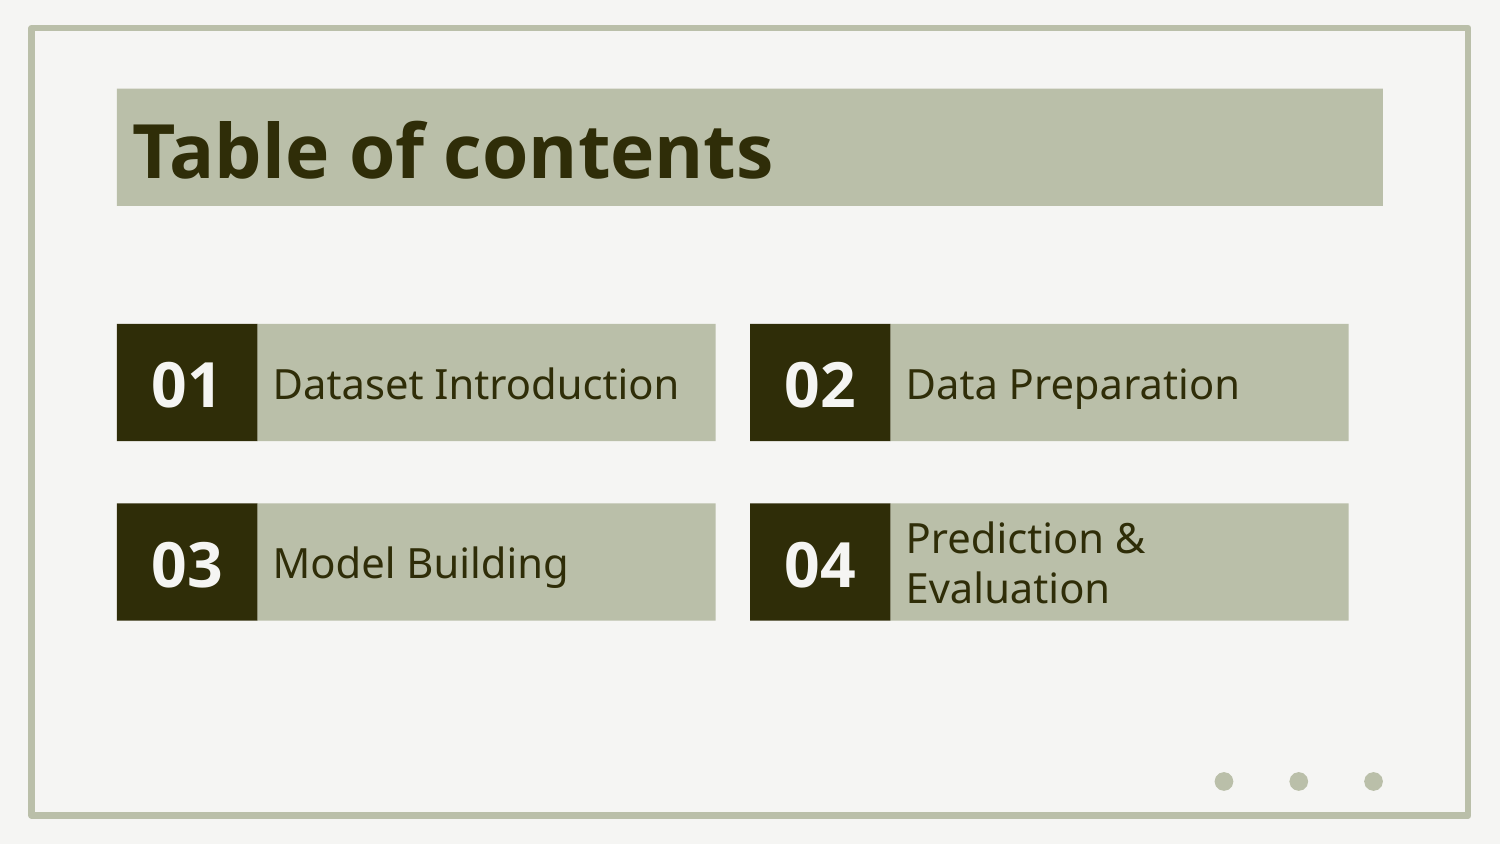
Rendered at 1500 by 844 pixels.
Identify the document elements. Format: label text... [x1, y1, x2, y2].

subtitle Dataset Introduction [257, 323, 716, 442]
title 02 [750, 323, 890, 442]
title 01 [116, 323, 257, 442]
title 04 [750, 503, 890, 621]
title 03 [116, 503, 257, 621]
title Table of contents [116, 88, 1383, 206]
subtitle Model Building [257, 503, 716, 621]
subtitle Prediction & Evaluation [890, 503, 1349, 621]
subtitle Data Preparation [890, 323, 1349, 442]
